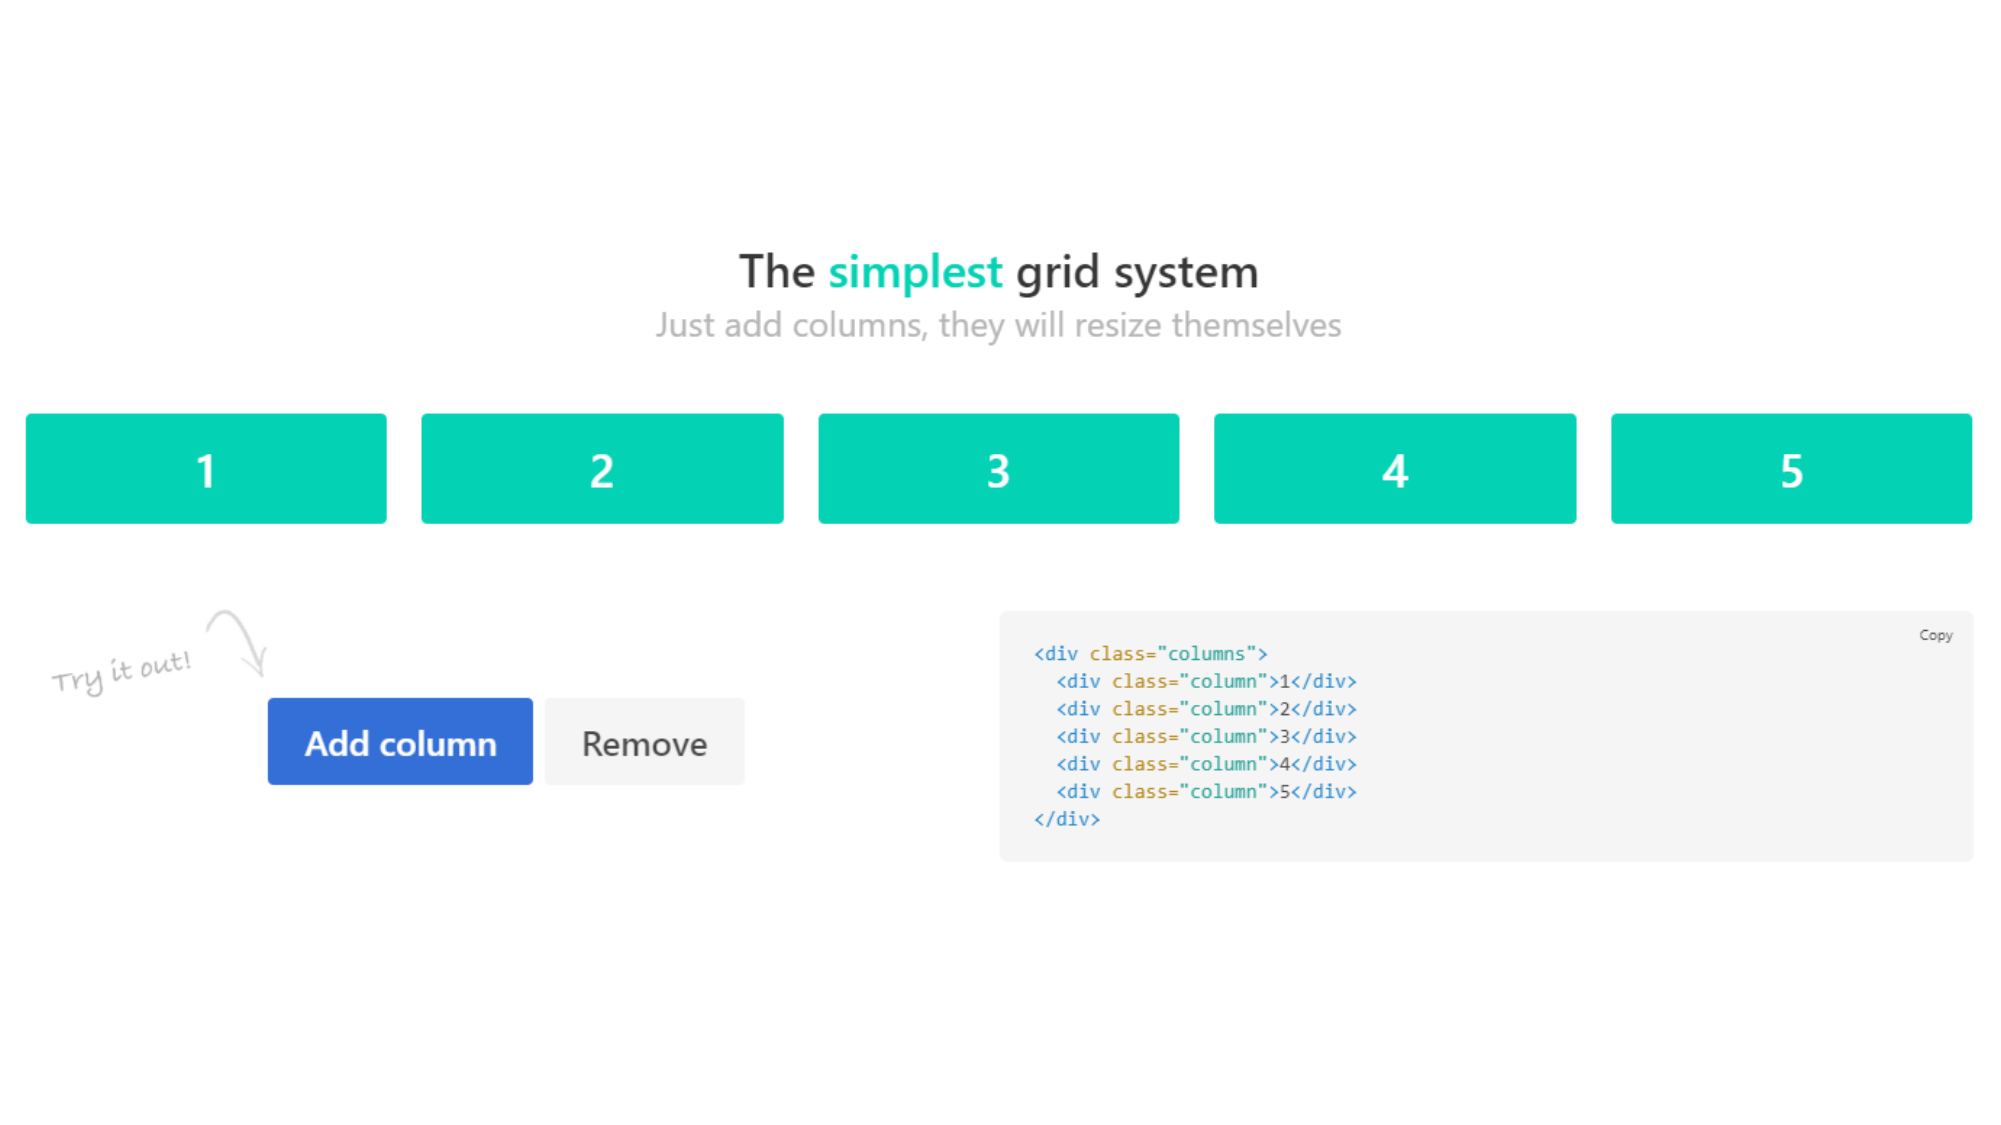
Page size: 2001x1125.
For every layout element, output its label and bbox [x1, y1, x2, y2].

picture [0, 231, 2000, 894]
